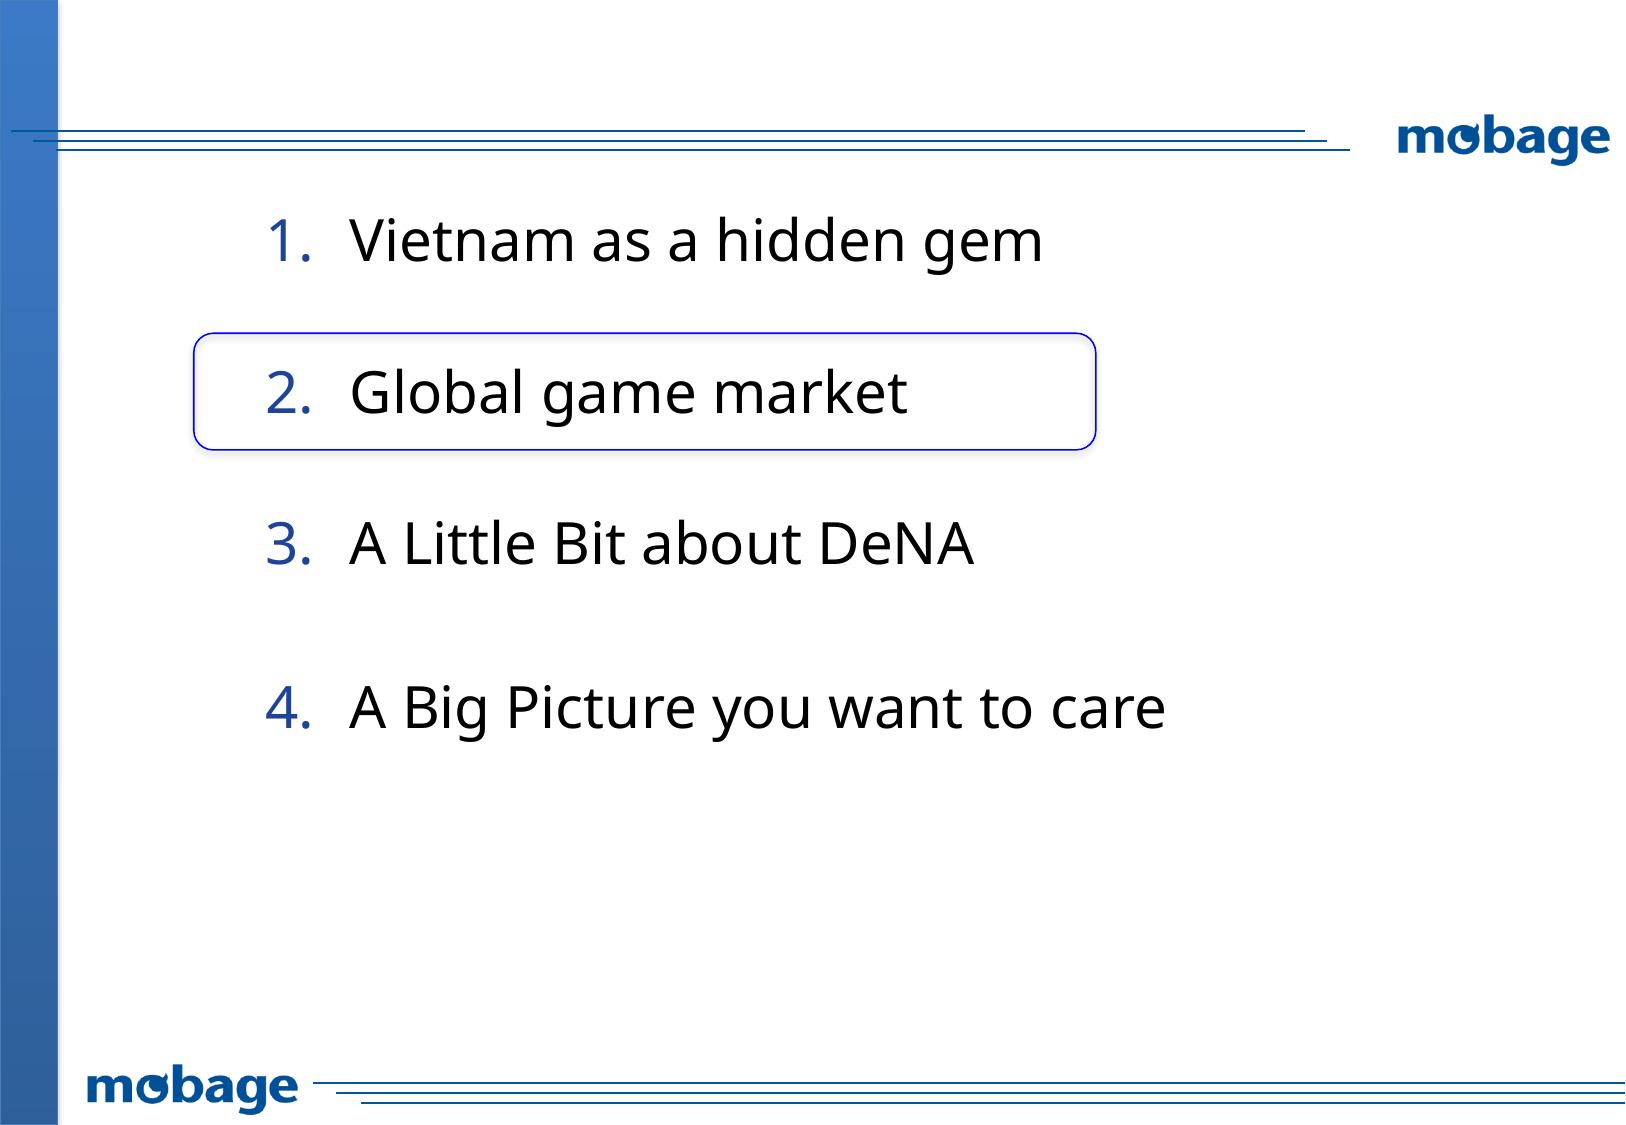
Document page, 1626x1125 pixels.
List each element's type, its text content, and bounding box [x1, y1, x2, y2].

picture [1388, 108, 1613, 171]
picture [77, 1058, 301, 1120]
text_box [192, 332, 1097, 451]
list Vietnam as a hidden gem Global game market A Little Bit about DeNA A Big Picture you want to care [249, 195, 1459, 967]
